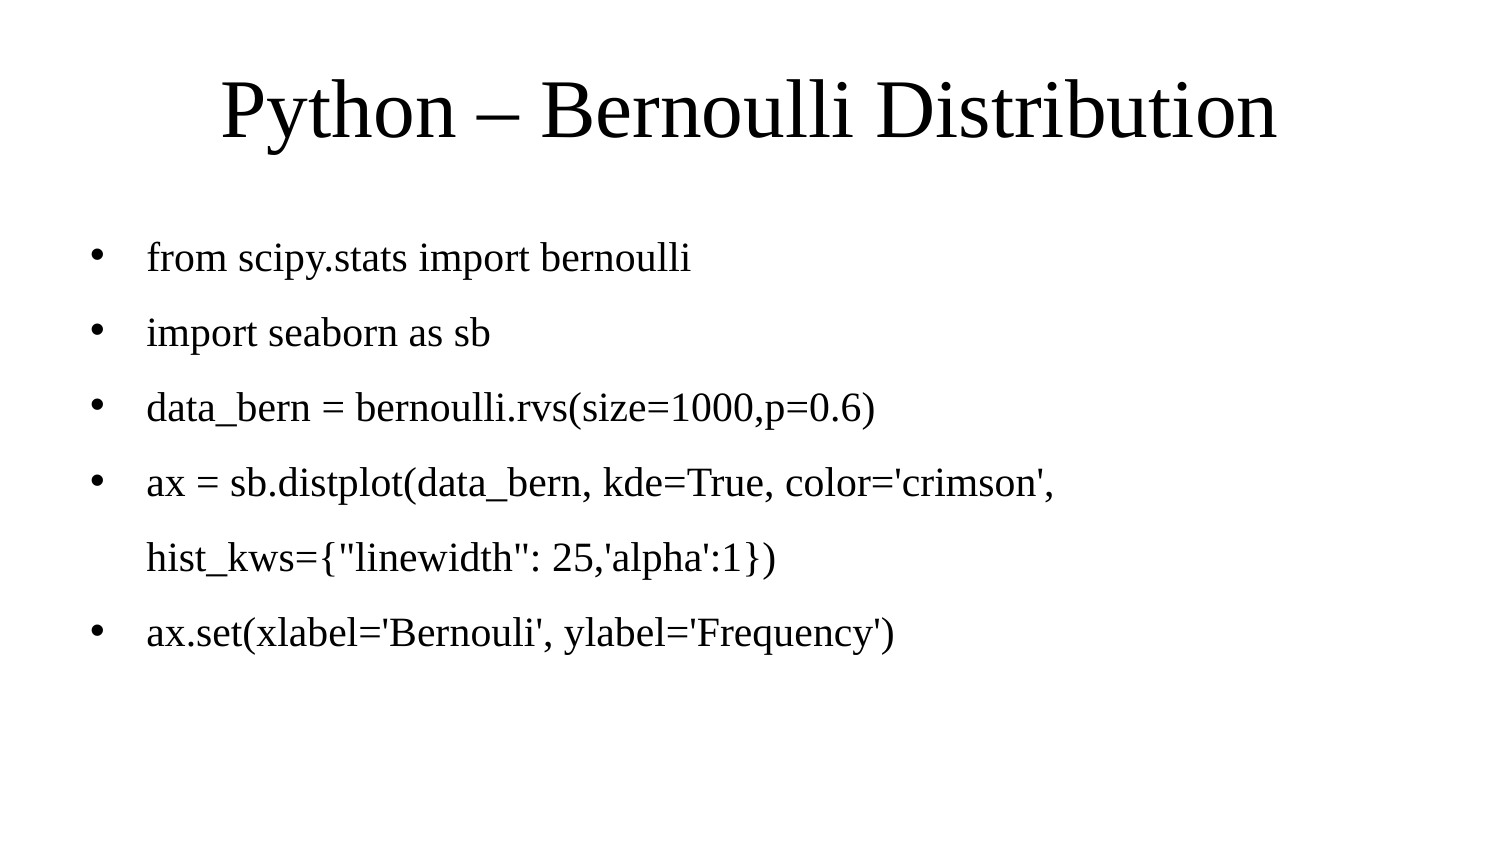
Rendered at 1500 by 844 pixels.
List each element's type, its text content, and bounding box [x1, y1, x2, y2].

title Python – Bernoulli Distribution [75, 33, 1425, 175]
list from scipy.stats import bernoulli import seaborn as sb data_bern = bernoulli.rvs(size=1000,p=0.6) ax = sb.distplot(data_bern, kde=True, color='crimson', hist_kws={"linewidth": 25,'alpha':1}) ax.set(xlabel='Bernouli', ylabel='Frequency') [75, 196, 1425, 754]
